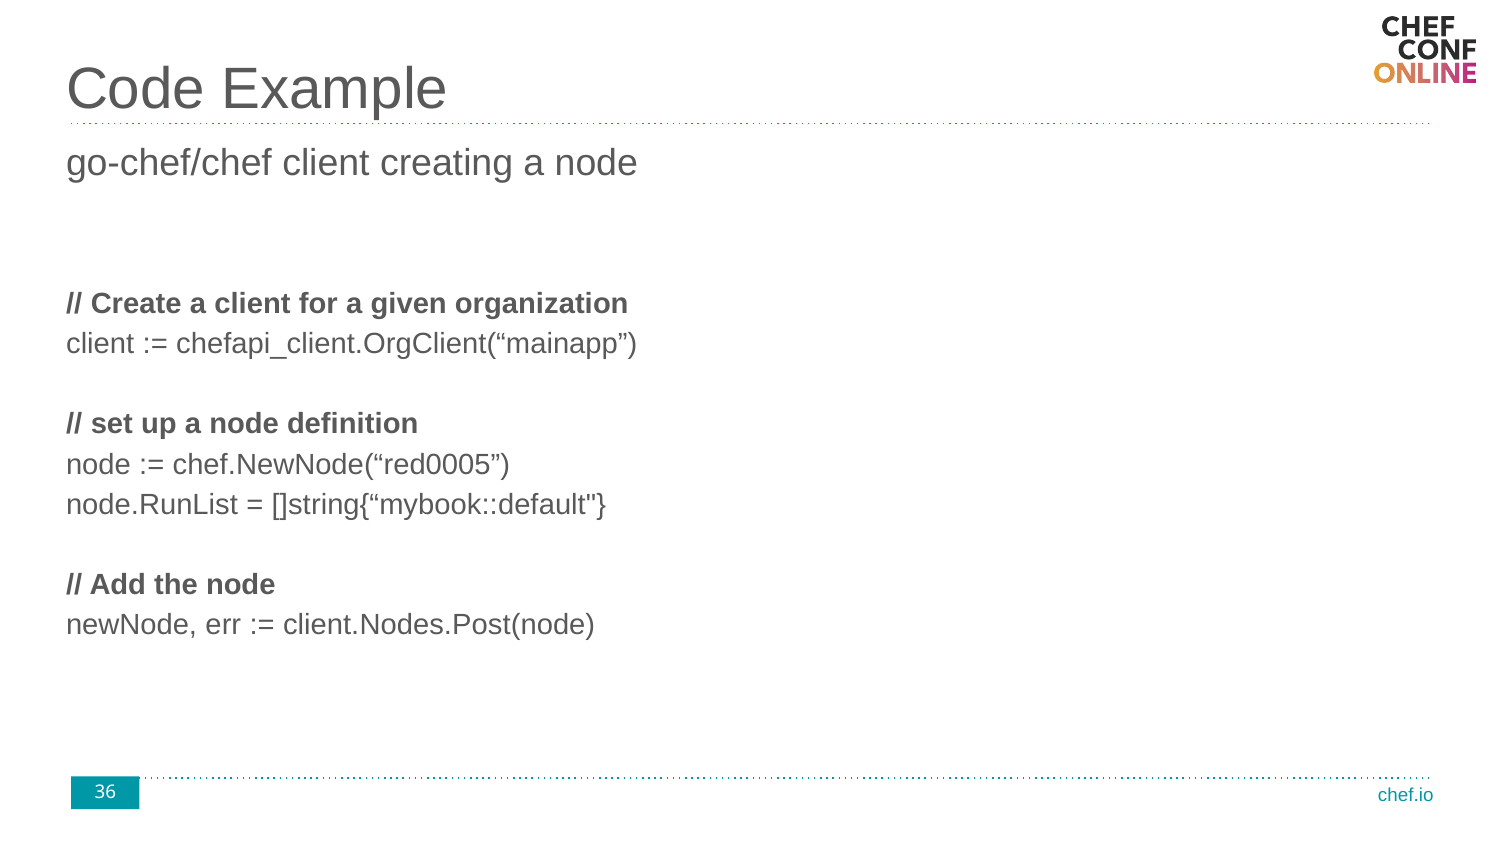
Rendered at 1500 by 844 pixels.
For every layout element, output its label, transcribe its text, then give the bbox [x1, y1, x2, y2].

title Code Example [51, 35, 1449, 112]
subtitle go-chef/chef client creating a node [51, 124, 1449, 190]
picture [1374, 16, 1476, 83]
list // Create a client for a given organization client := chefapi_client.OrgClient(“mainapp”) // set up a node definition node := chef.NewNode(“red0005”) node.RunList = []string{“mybook::default"} // Add the node newNode, err := client.Nodes.Post(node) [51, 189, 1314, 750]
